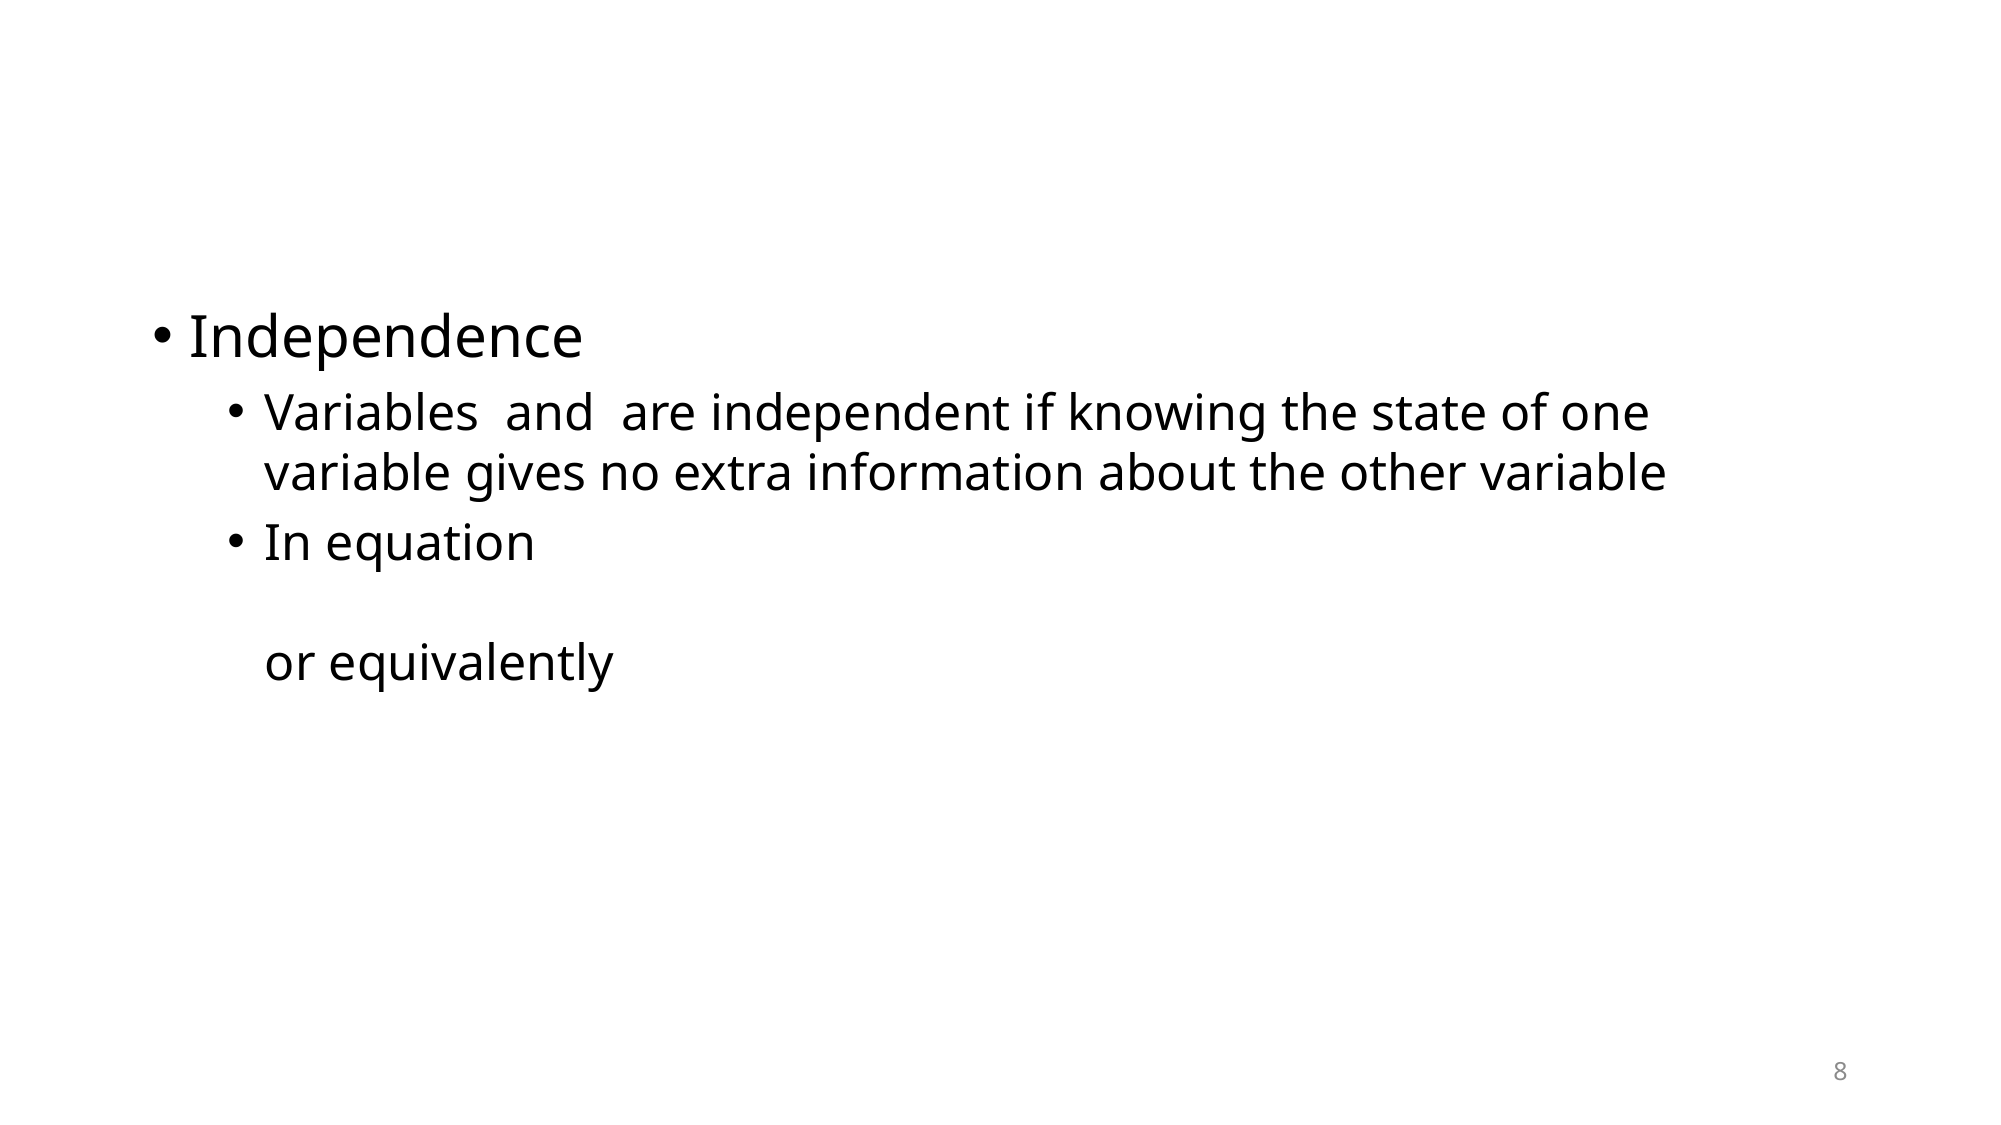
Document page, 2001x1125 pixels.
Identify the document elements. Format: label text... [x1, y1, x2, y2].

slide_number 8 [1412, 1042, 1863, 1103]
